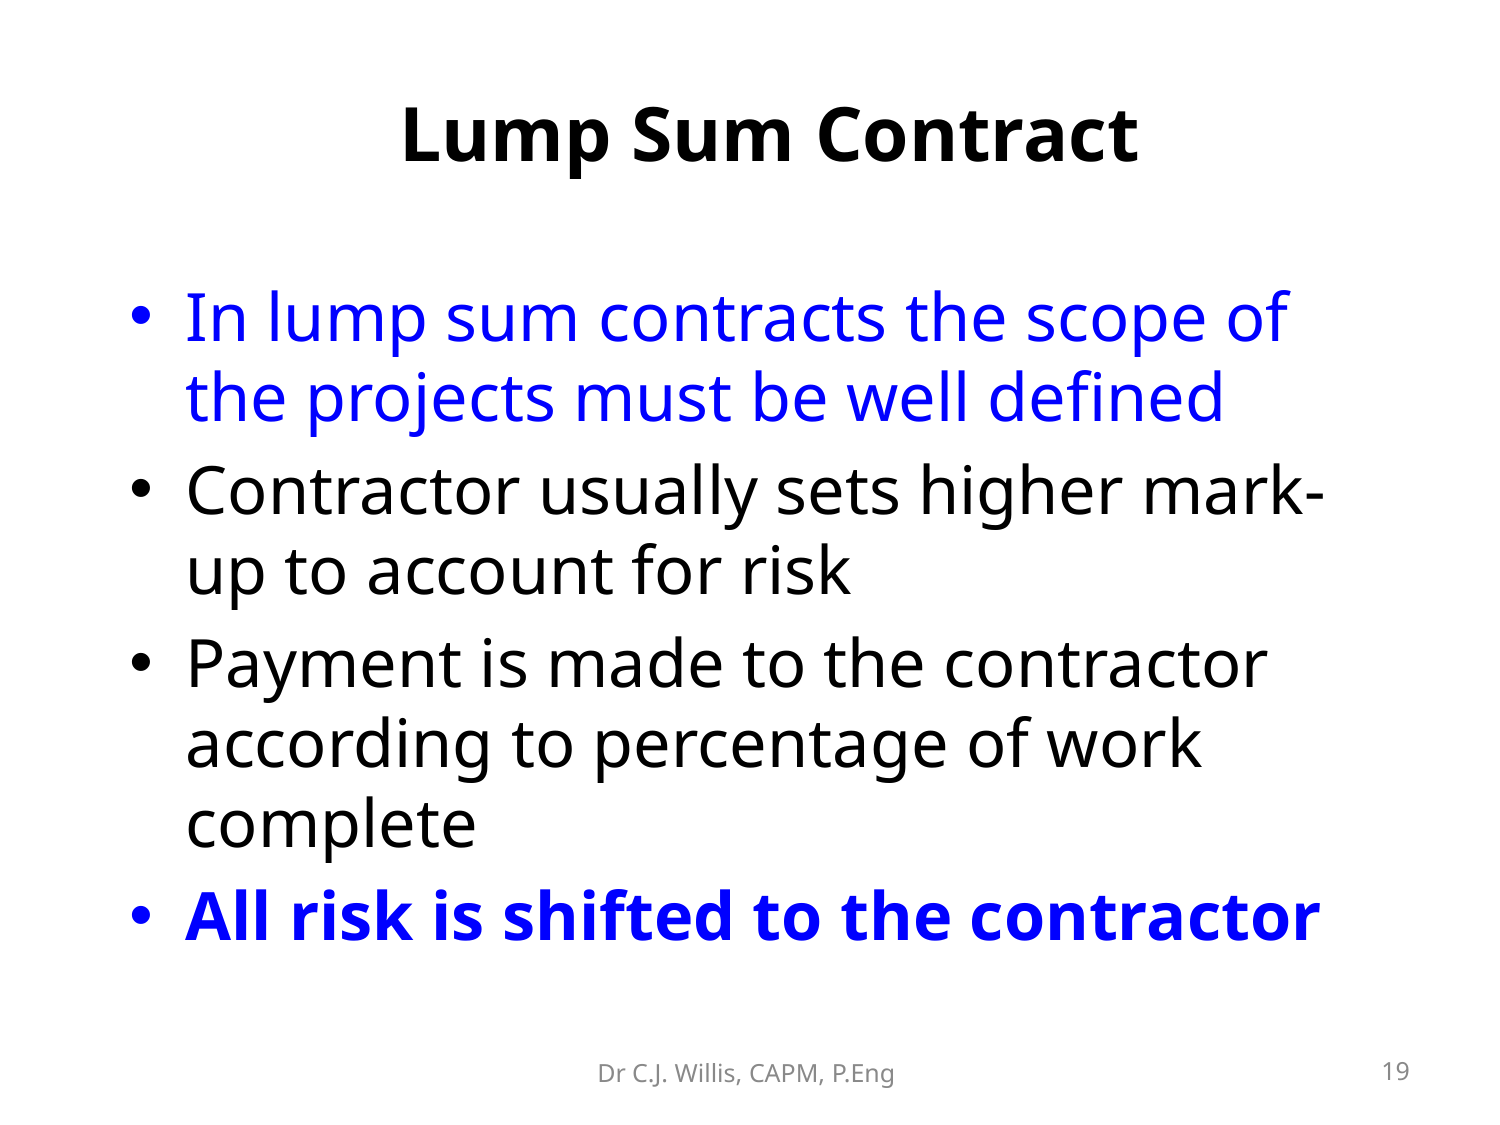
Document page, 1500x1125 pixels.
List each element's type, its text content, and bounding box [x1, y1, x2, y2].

list In lump sum contracts the scope of the projects must be well defined Contractor usually sets higher mark-up to account for risk Payment is made to the contractor according to percentage of work complete All risk is shifted to the contractor [114, 266, 1385, 1043]
title Lump Sum Contract [114, 45, 1425, 219]
text_box ‹#› [1074, 1042, 1425, 1103]
text_box Dr C.J. Willis, CAPM, P.Eng [512, 1042, 988, 1103]
